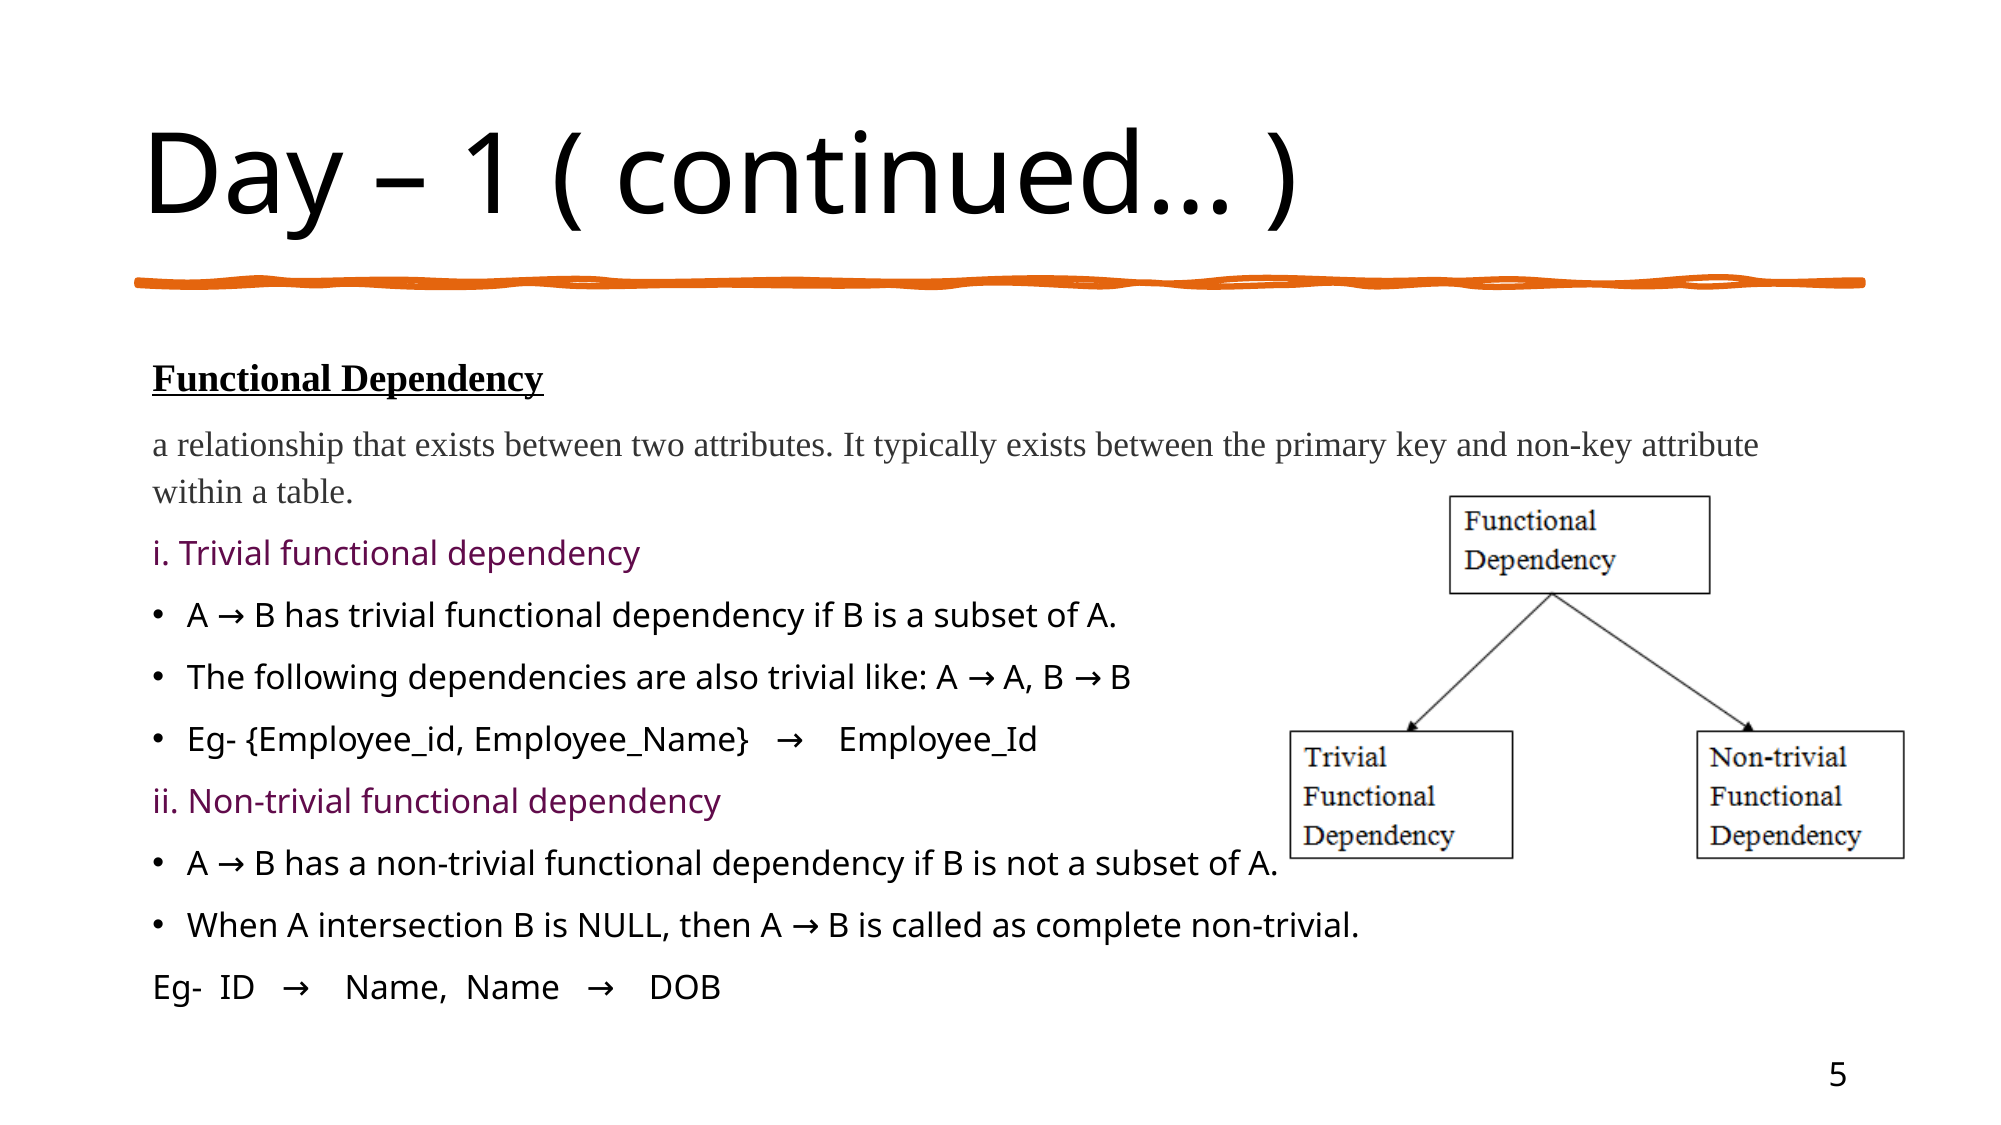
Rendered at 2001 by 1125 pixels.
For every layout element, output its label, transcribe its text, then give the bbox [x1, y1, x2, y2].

title Day – 1 ( continued… ) [126, 59, 1851, 278]
list Functional Dependency a relationship that exists between two attributes. It typically exists between the primary key and non-key attribute within a table. i. Trivial functional dependency A → B has trivial functional dependency if B is a subset of A. The following dependencies are also trivial like: A → A, B → B Eg- {Employee_id, Employee_Name} → Employee_Id ii. Non-trivial functional dependency A → B has a non-trivial functional dependency if B is not a subset of A. When A intersection B is NULL, then A → B is called as complete non-trivial. Eg- ID → Name, Name → DOB [137, 340, 1863, 1014]
picture [1281, 490, 1919, 865]
slide_number 5 [1412, 1042, 1863, 1103]
